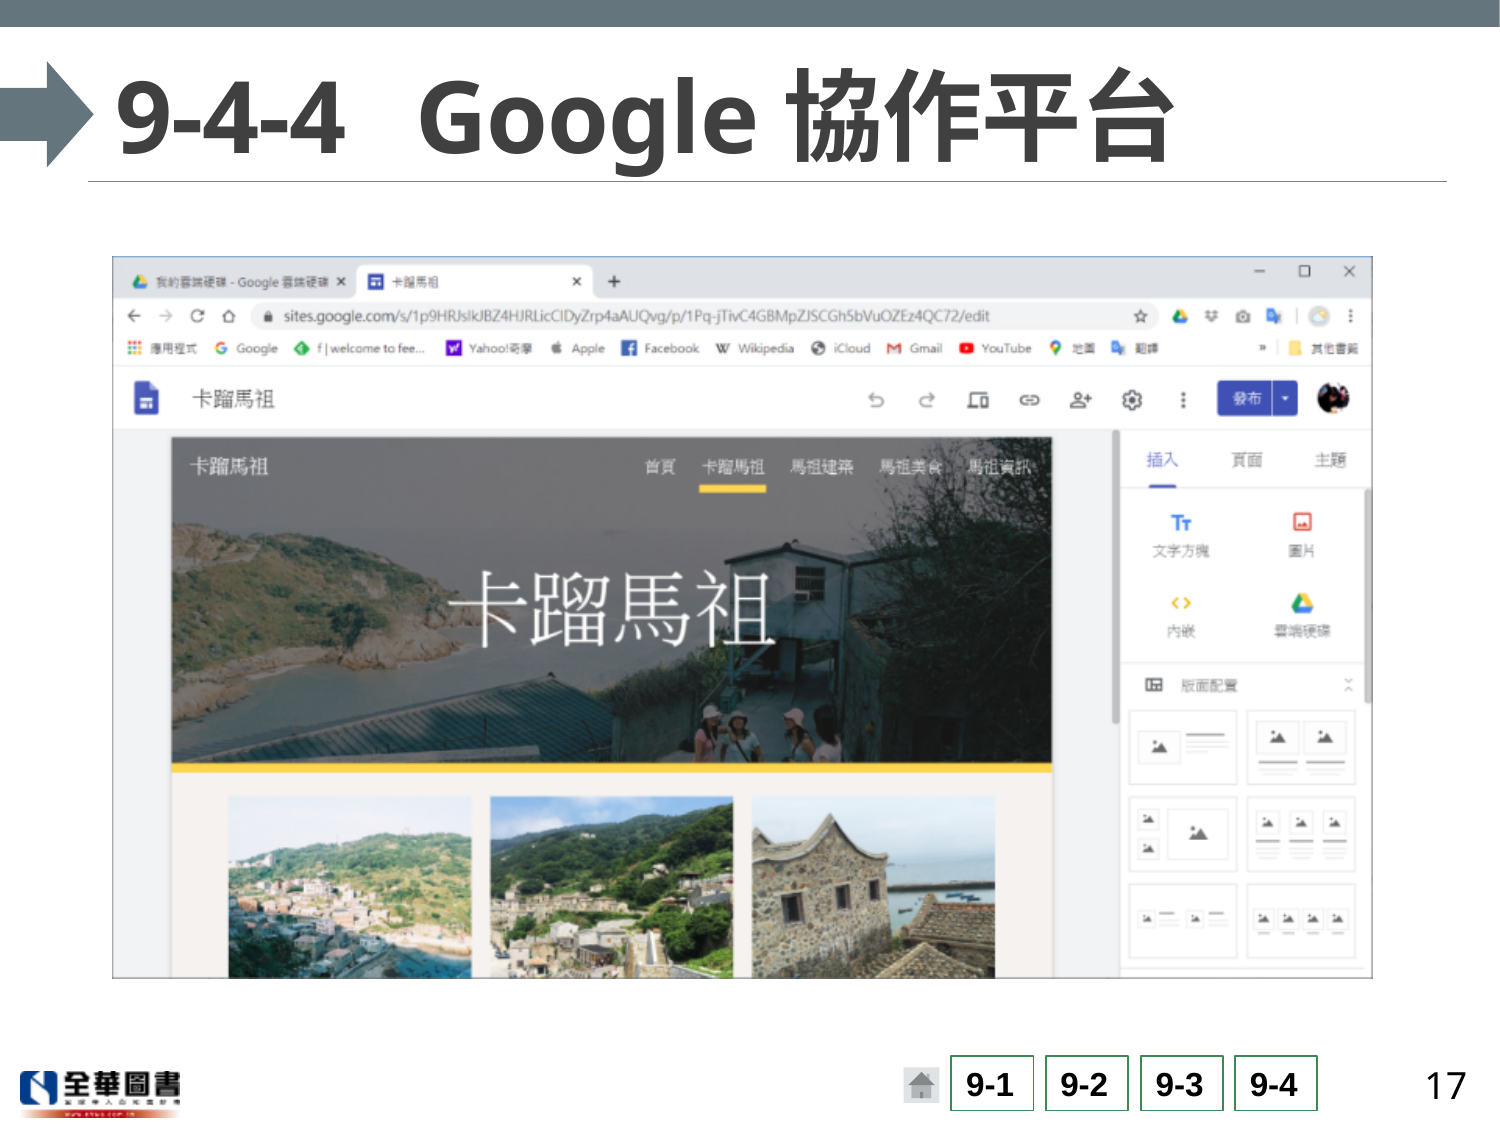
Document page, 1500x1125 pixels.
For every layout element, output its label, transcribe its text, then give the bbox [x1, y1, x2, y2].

picture [20, 1071, 180, 1118]
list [111, 256, 1373, 979]
slide_number 17 [1320, 1057, 1483, 1118]
title 9-4-4 Google協作平台 [100, 47, 1447, 182]
